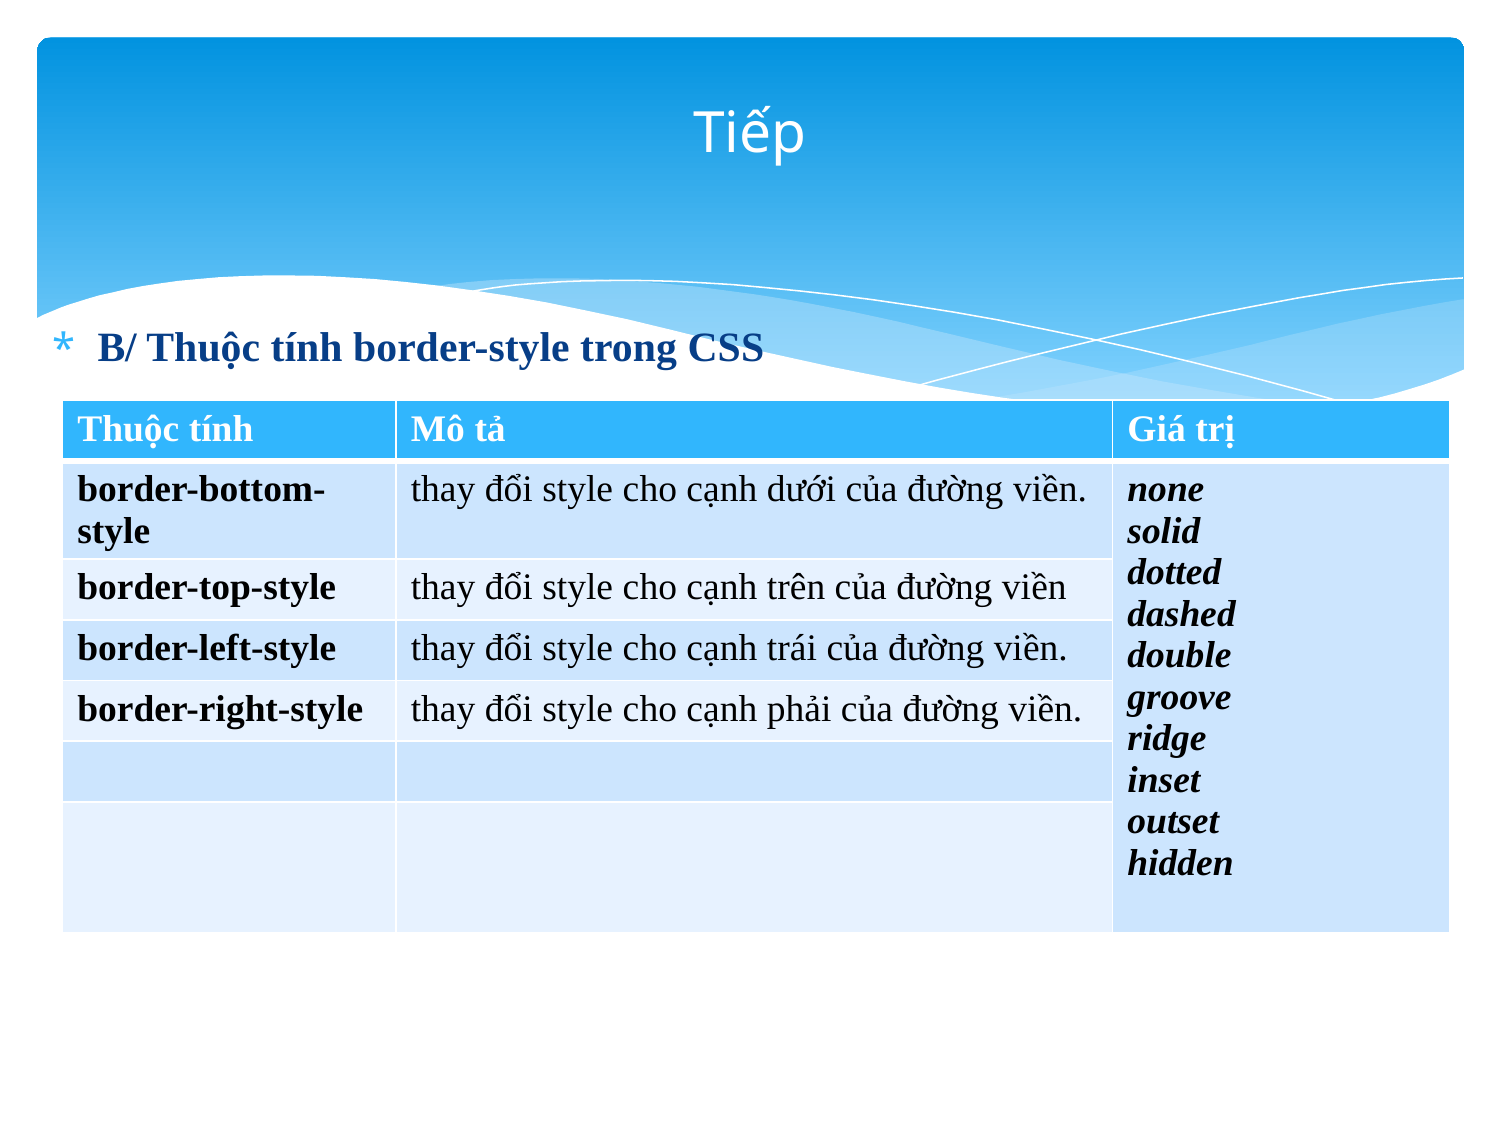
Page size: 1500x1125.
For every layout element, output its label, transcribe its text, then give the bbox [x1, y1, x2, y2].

table_cell thay đổi style cho cạnh phải của đường viền. [397, 681, 1112, 740]
table_cell [397, 742, 1112, 801]
table_cell none solid dotted dashed double groove ridge inset outset hidden [1113, 464, 1449, 932]
table_header Giá trị [1113, 401, 1449, 458]
table_cell [397, 803, 1112, 932]
table_cell border-left-style [63, 621, 395, 680]
title Tiếp [75, 87, 1425, 171]
table_cell thay đổi style cho cạnh trái của đường viền. [397, 621, 1112, 680]
table_cell border-right-style [63, 681, 395, 740]
table_header Thuộc tính [63, 401, 395, 458]
list B/ Thuộc tính border-style trong CSS [37, 312, 1463, 1107]
table_cell thay đổi style cho cạnh trên của đường viền [397, 560, 1112, 619]
table_cell [63, 803, 395, 932]
table_cell thay đổi style cho cạnh dưới của đường viền. [397, 464, 1112, 558]
table_header Mô tả [397, 401, 1112, 458]
table_cell [63, 742, 395, 801]
table_cell border-top-style [63, 560, 395, 619]
table_cell border-bottom-style [63, 464, 395, 558]
